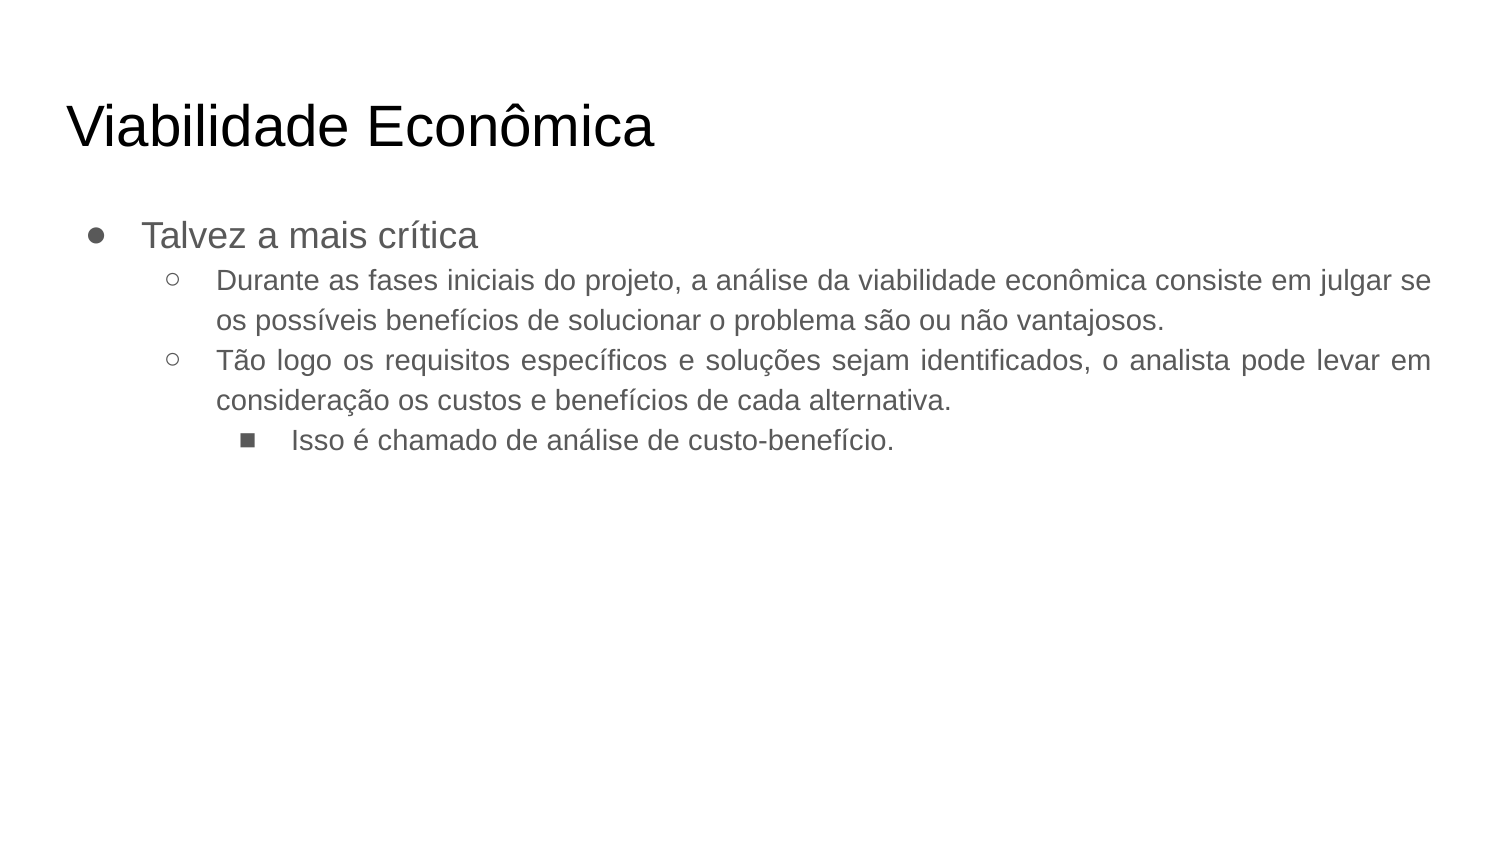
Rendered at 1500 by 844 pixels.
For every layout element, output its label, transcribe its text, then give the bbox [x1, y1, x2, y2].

list Talvez a mais crítica Durante as fases iniciais do projeto, a análise da viabilidade econômica consiste em julgar se os possíveis benefícios de solucionar o problema são ou não vantajosos. Tão logo os requisitos específicos e soluções sejam identificados, o analista pode levar em consideração os custos e benefícios de cada alternativa. Isso é chamado de análise de custo-benefício. [51, 189, 1449, 750]
title Viabilidade Econômica [51, 72, 1449, 167]
